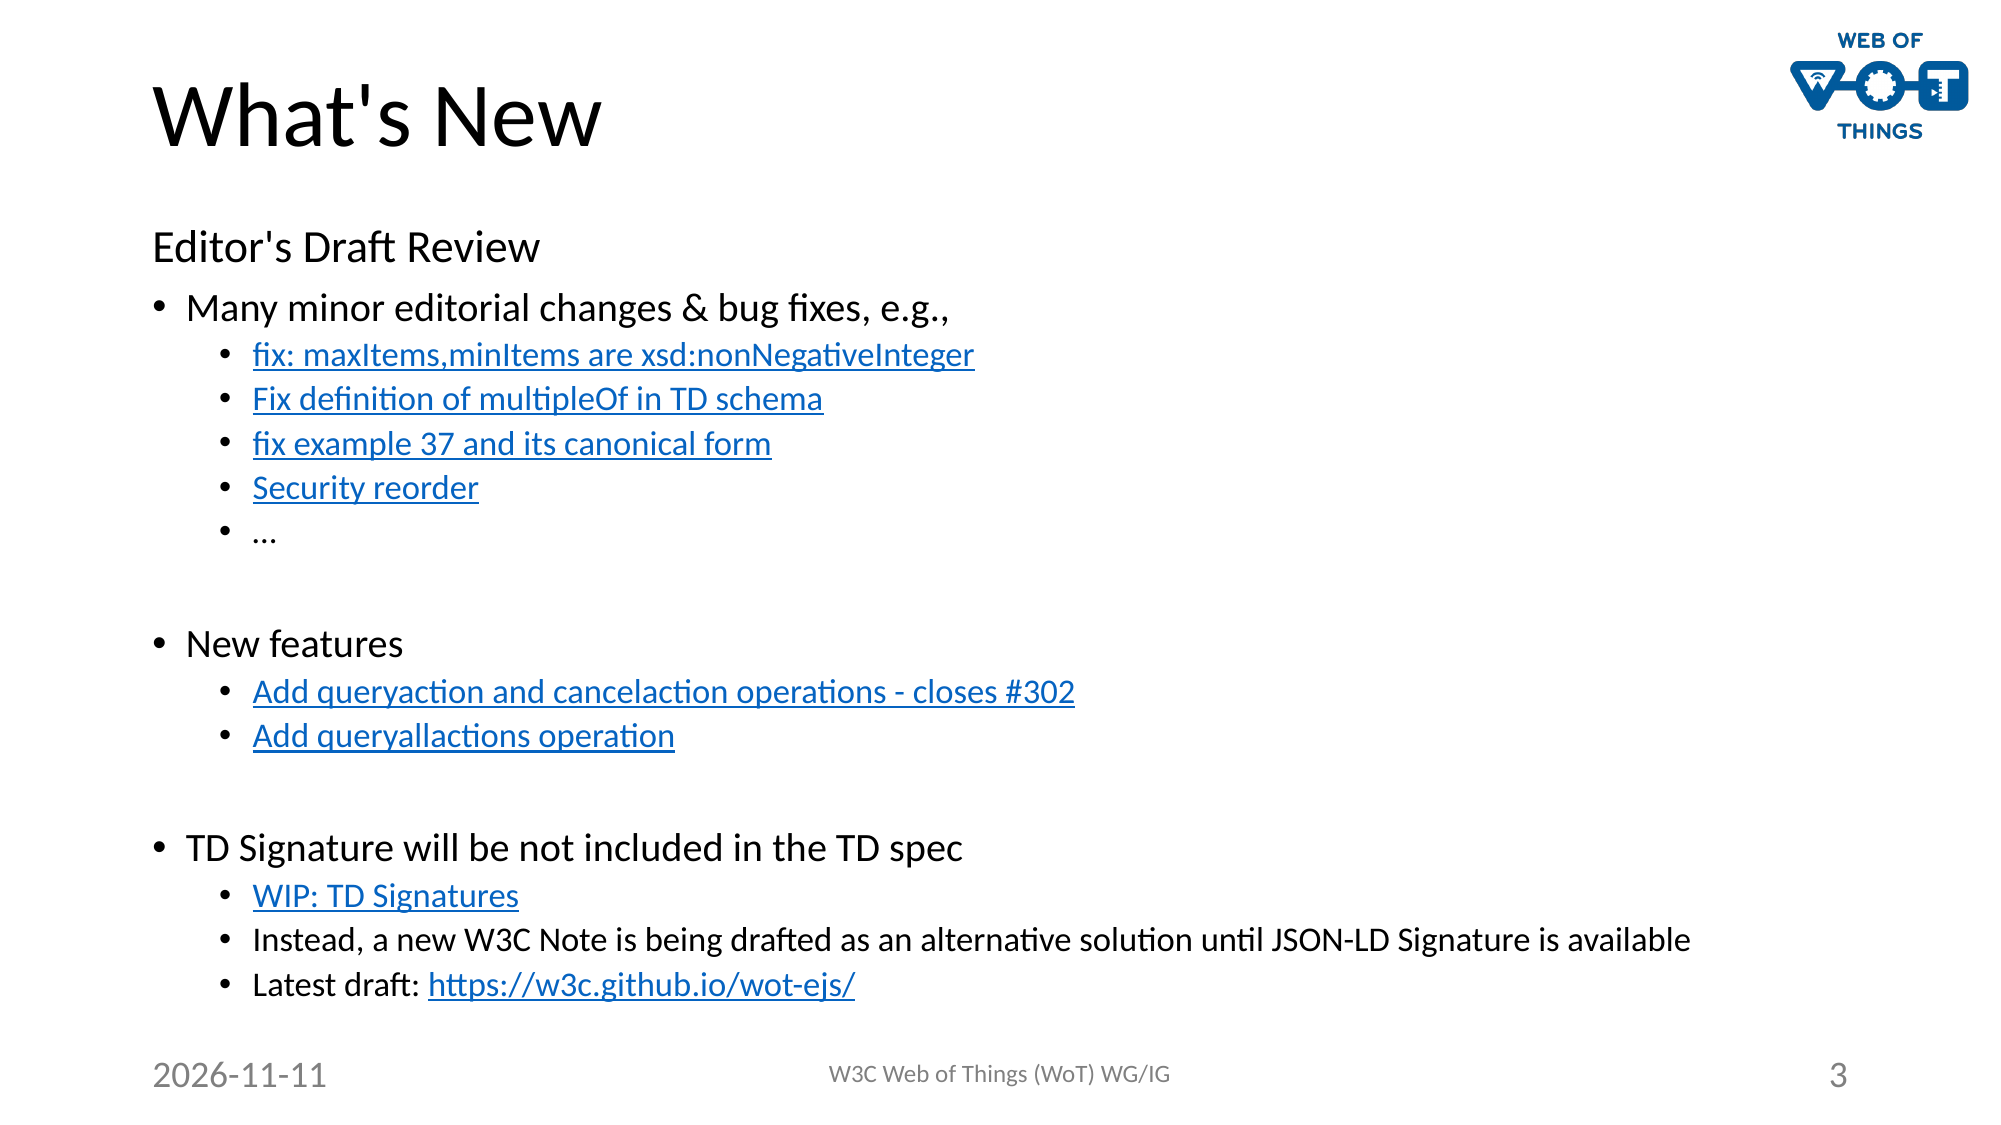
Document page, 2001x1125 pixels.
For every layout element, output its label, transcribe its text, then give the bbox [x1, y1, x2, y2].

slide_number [137, 1042, 588, 1103]
title What's New [137, 59, 1863, 214]
slide_number 3 [1412, 1042, 1863, 1103]
list Editor's Draft Review Many minor editorial changes & bug fixes, e.g., fix: maxItems,minItems are xsd:nonNegativeInteger Fix definition of multipleOf in TD schema fix example 37 and its canonical form Security reorder … New features Add queryaction and cancelaction operations - closes #302 Add queryallactions operation TD Signature will be not included in the TD spec WIP: TD Signatures Instead, a new W3C Note is being drafted as an alternative solution until JSON-LD Signature is available Latest draft: https://w3c.github.io/wot-ejs/ [137, 214, 1863, 1014]
footer W3C Web of Things (WoT) WG/IG [662, 1042, 1338, 1103]
picture [1773, 22, 1985, 149]
